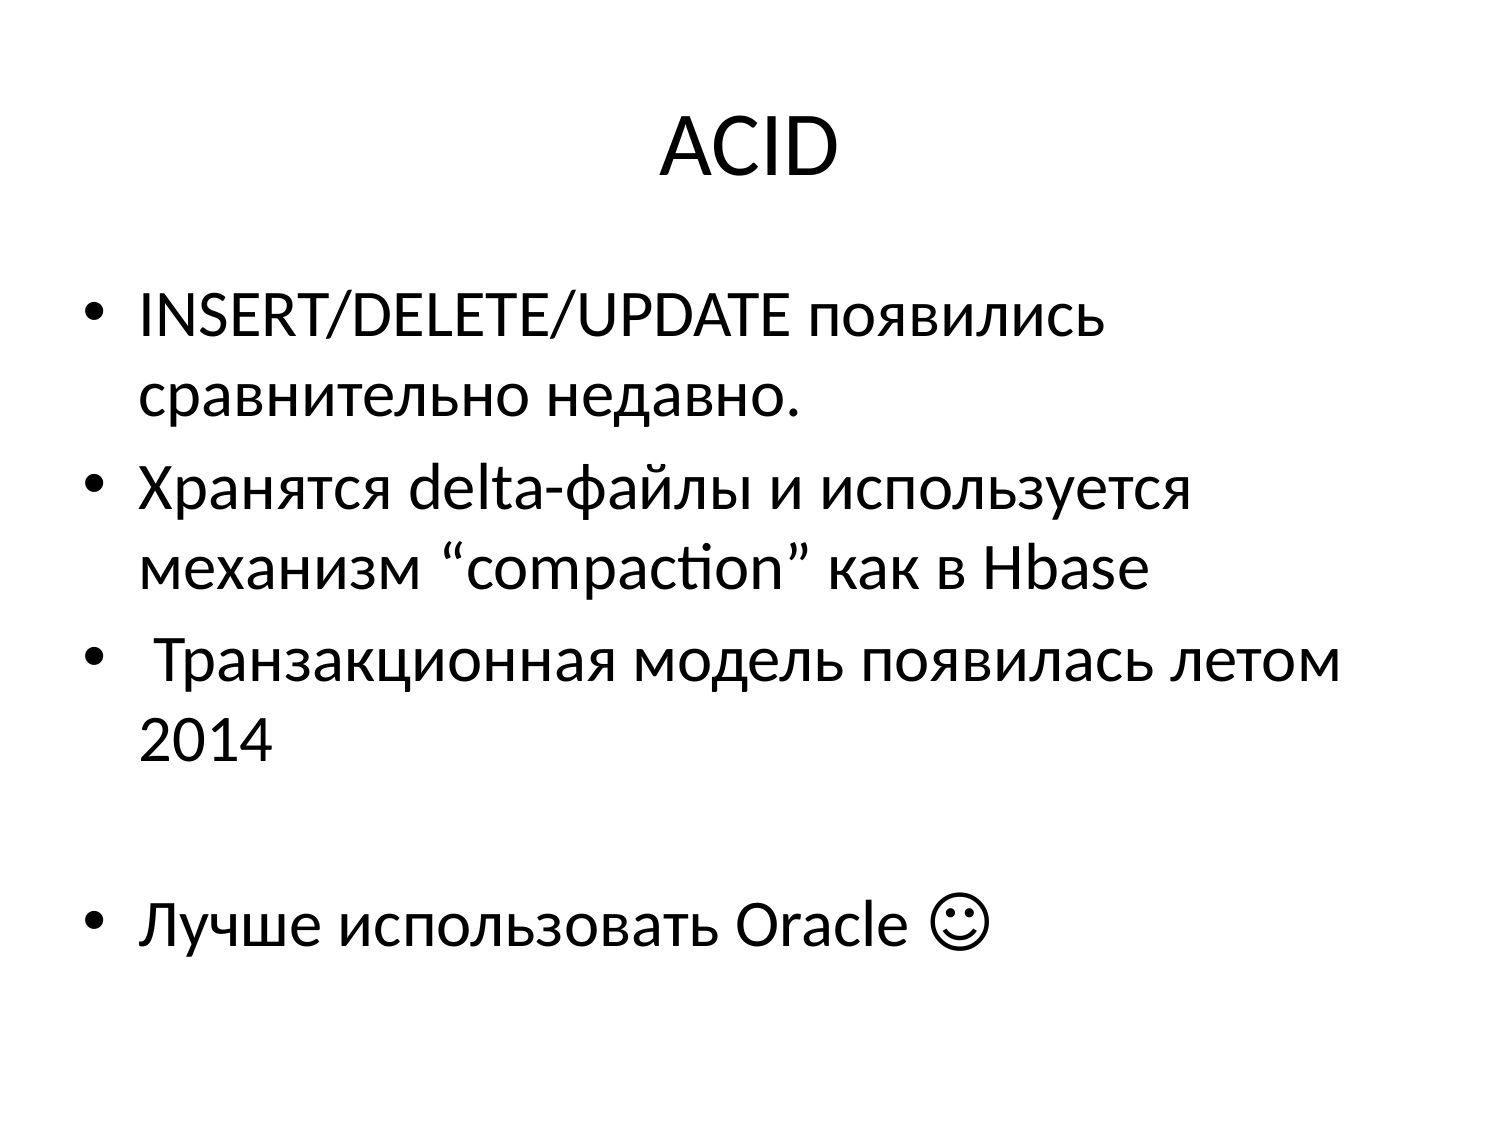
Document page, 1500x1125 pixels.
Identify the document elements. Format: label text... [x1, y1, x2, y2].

title ACID [74, 44, 1426, 234]
list INSERT/DELETE/UPDATE появились сравнительно недавно. Хранятся delta-файлы и используется механизм “compaction” как в Hbase Транзакционная модель появилась летом 2014 Лучше использовать Oracle ☺ [74, 261, 1426, 1006]
